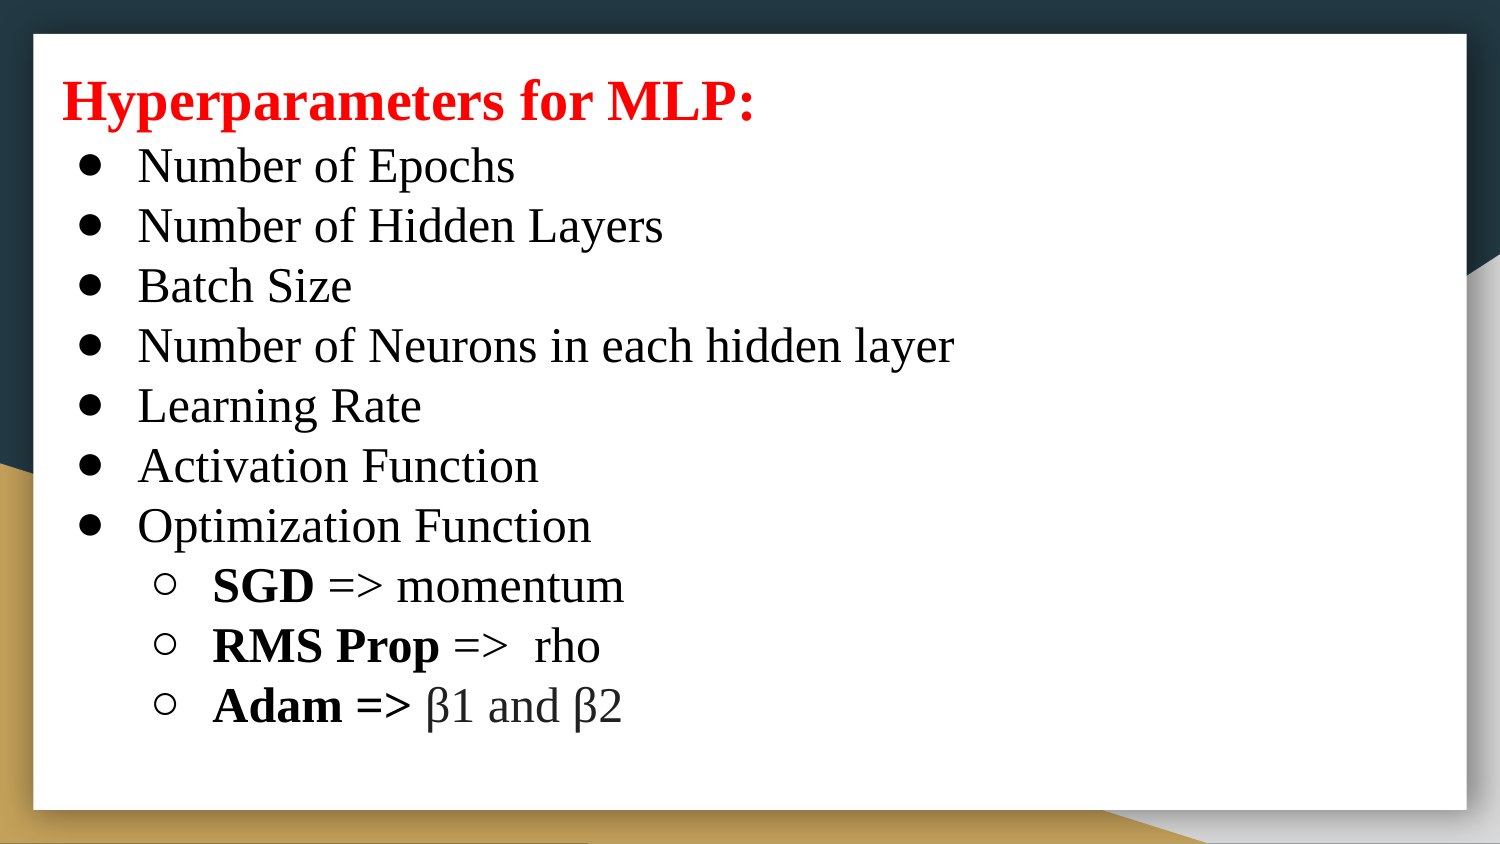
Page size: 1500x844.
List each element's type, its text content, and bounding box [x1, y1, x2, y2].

text_box Hyperparameters for MLP: Number of Epochs Number of Hidden Layers Batch Size Number of Neurons in each hidden layer Learning Rate Activation Function Optimization Function SGD => momentum RMS Prop => rho Adam => β1 and β2 [47, 47, 1449, 795]
